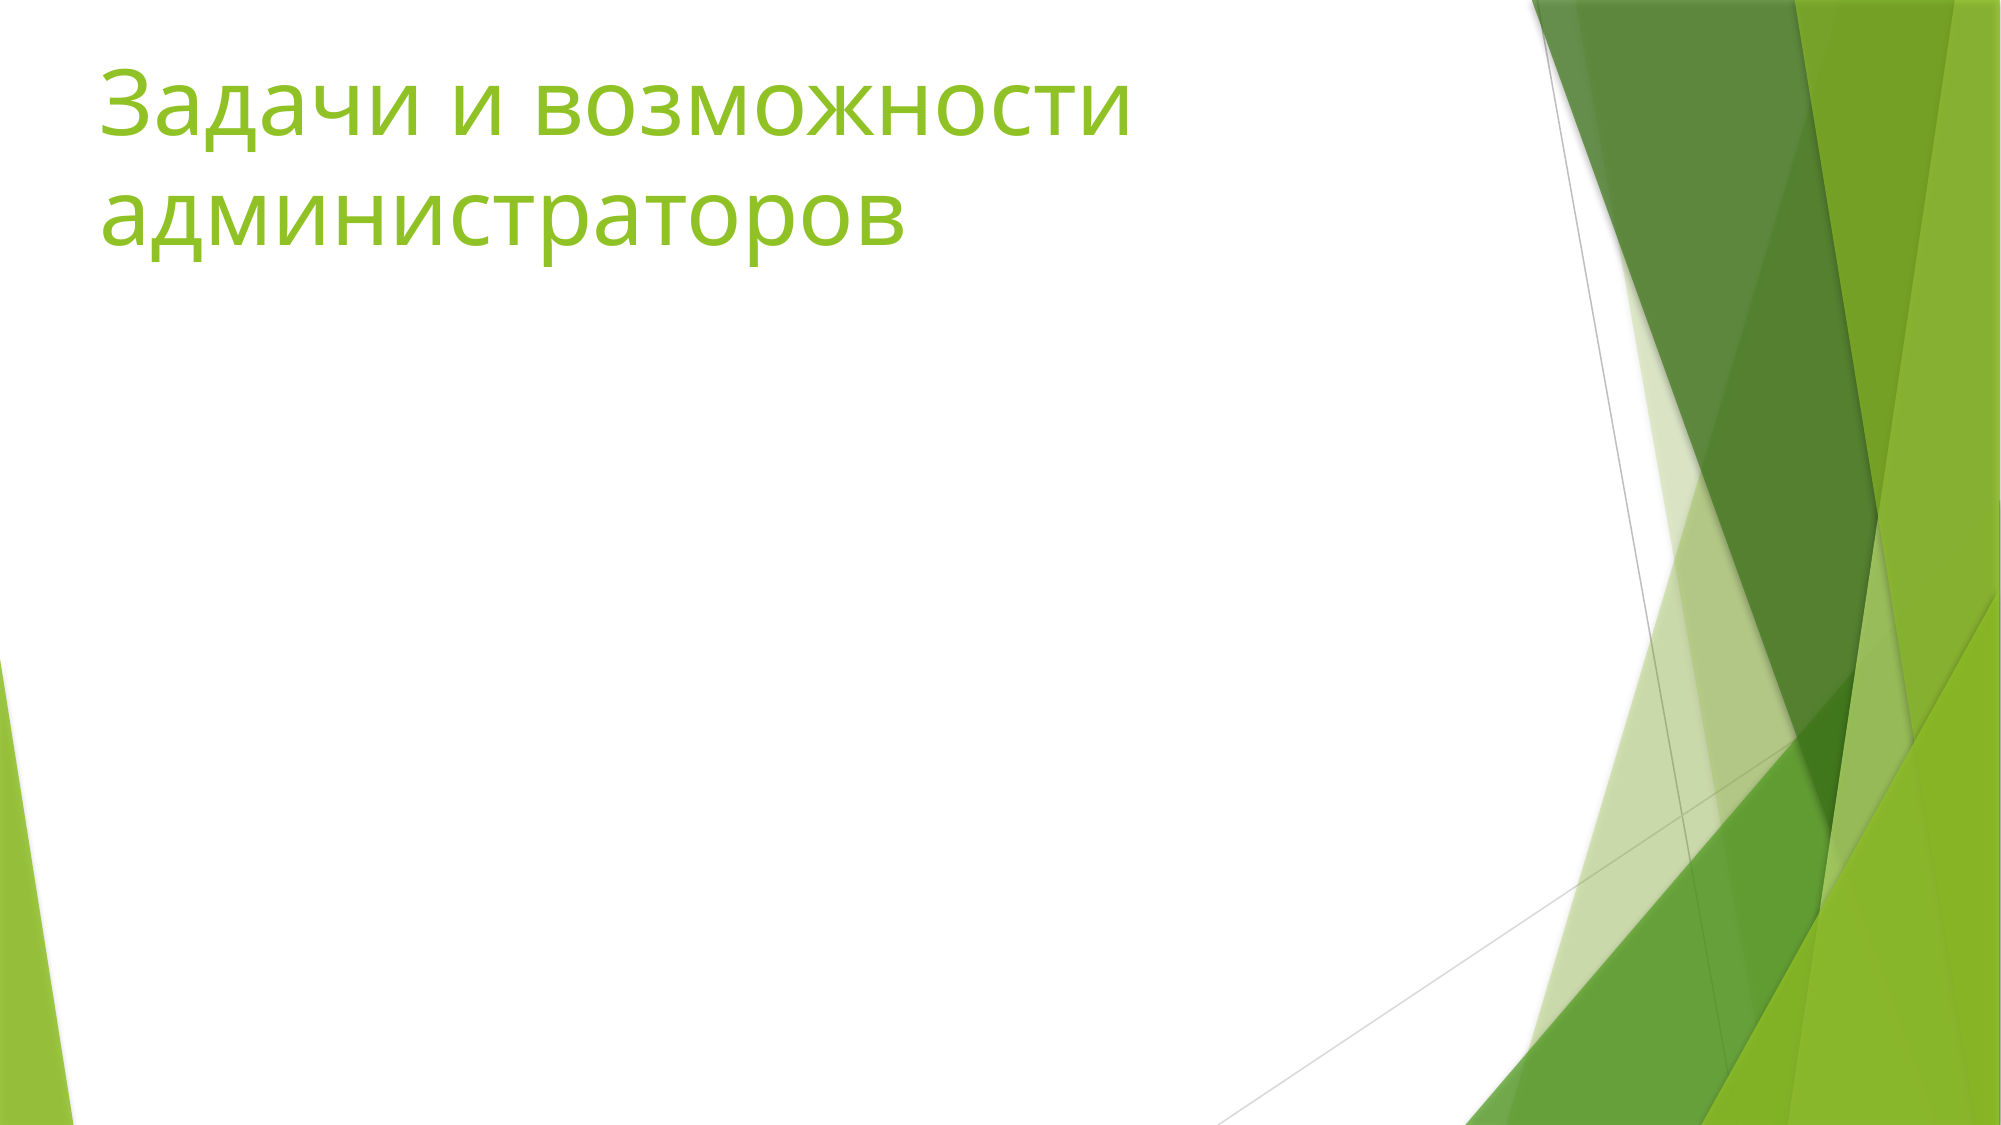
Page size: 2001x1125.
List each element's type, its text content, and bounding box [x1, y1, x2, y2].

text_box Задачи и возможности администраторов [84, 36, 1261, 272]
